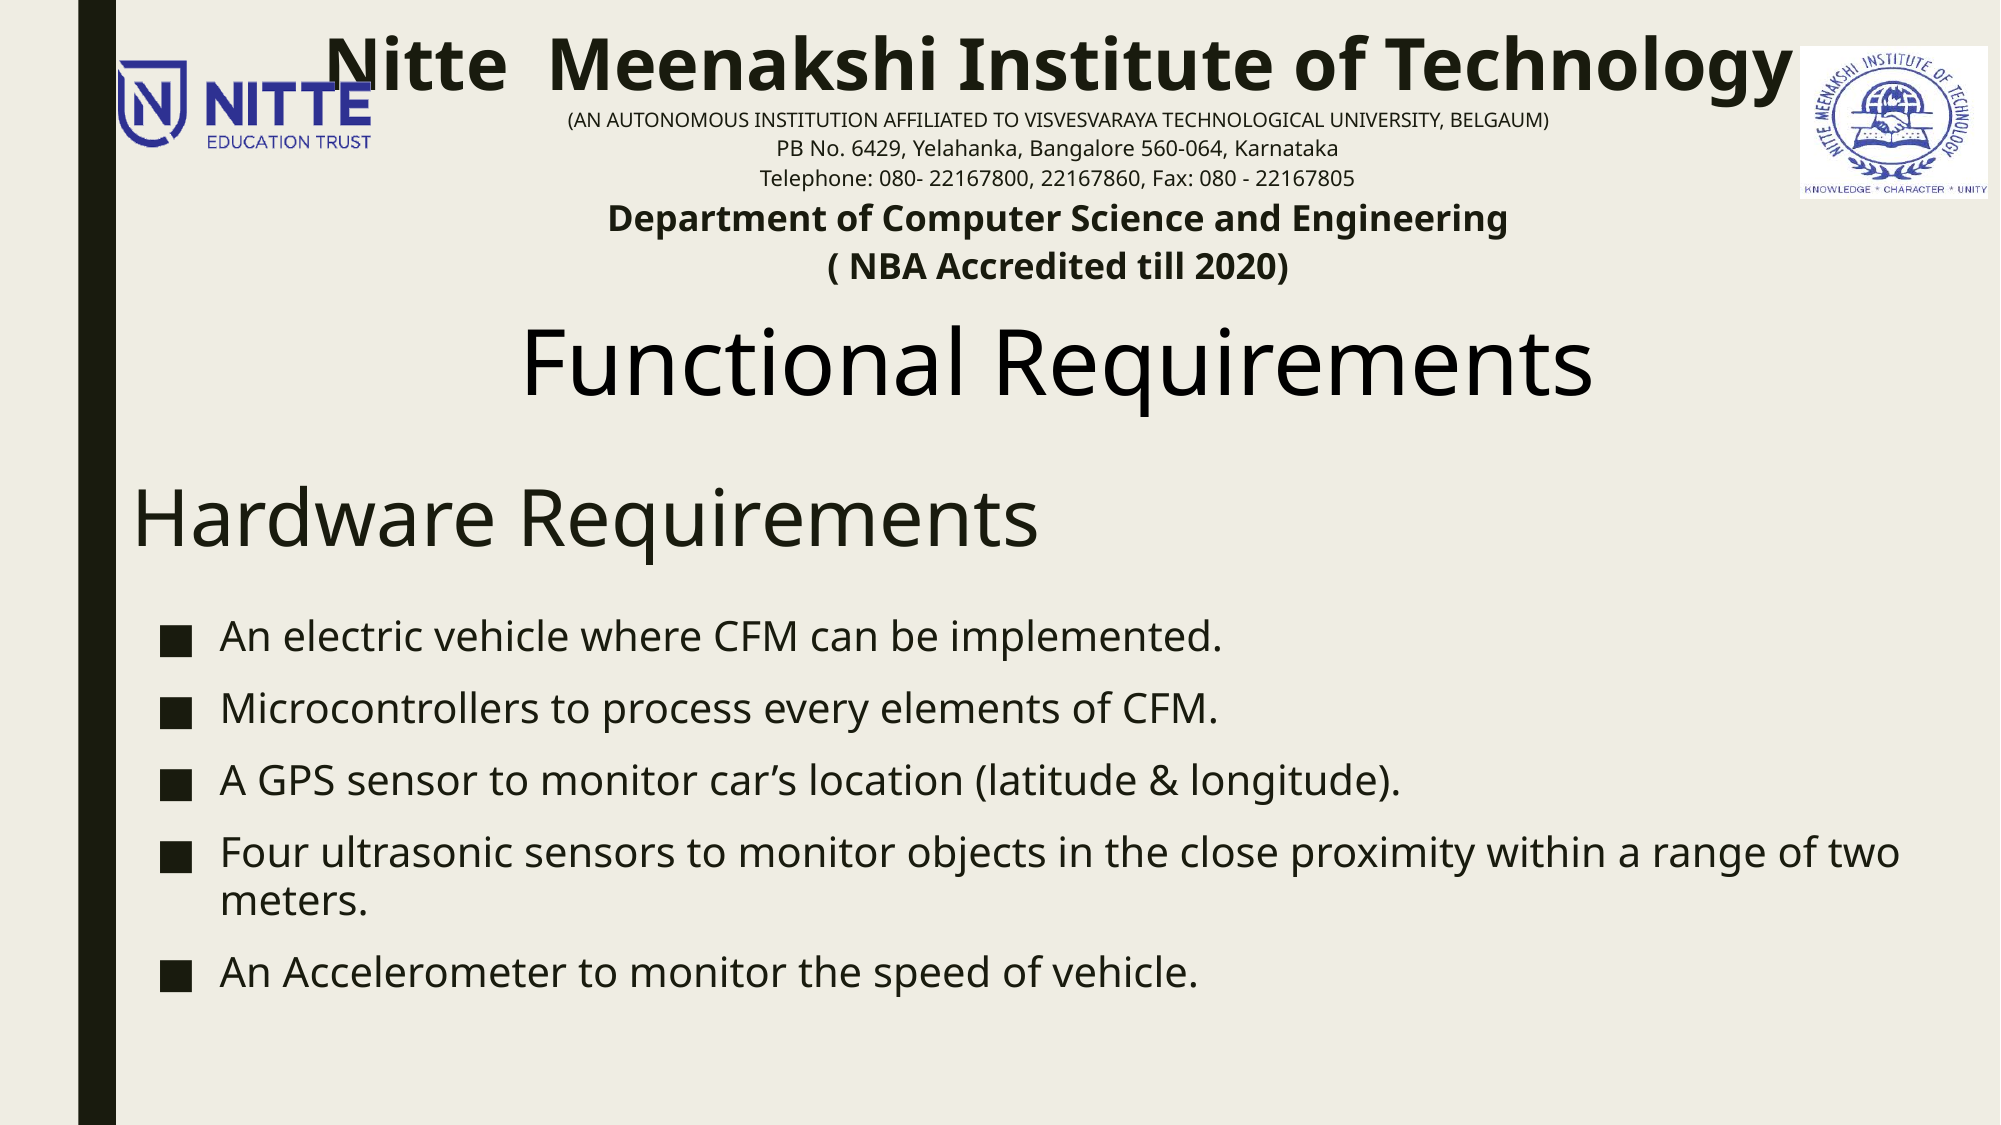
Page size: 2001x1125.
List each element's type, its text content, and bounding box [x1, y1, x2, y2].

title Nitte Meenakshi Institute of Technology (AN AUTONOMOUS INSTITUTION AFFILIATED TO VISVESVARAYA TECHNOLOGICAL UNIVERSITY, BELGAUM) PB No. 6429, Yelahanka, Bangalore 560-064, Karnataka Telephone: 080- 22167800, 22167860, Fax: 080 - 22167805 Department of Computer Science and Engineering ( NBA Accredited till 2020) [116, 0, 2000, 296]
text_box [116, 46, 1988, 199]
text_box Functional Requirements [116, 296, 2000, 422]
list Hardware Requirements [116, 467, 2000, 582]
text_box An electric vehicle where CFM can be implemented. Microcontrollers to process every elements of CFM. A GPS sensor to monitor car’s location (latitude & longitude). Four ultrasonic sensors to monitor objects in the close proximity within a range of two meters. An Accelerometer to monitor the speed of vehicle. [141, 606, 2000, 1125]
